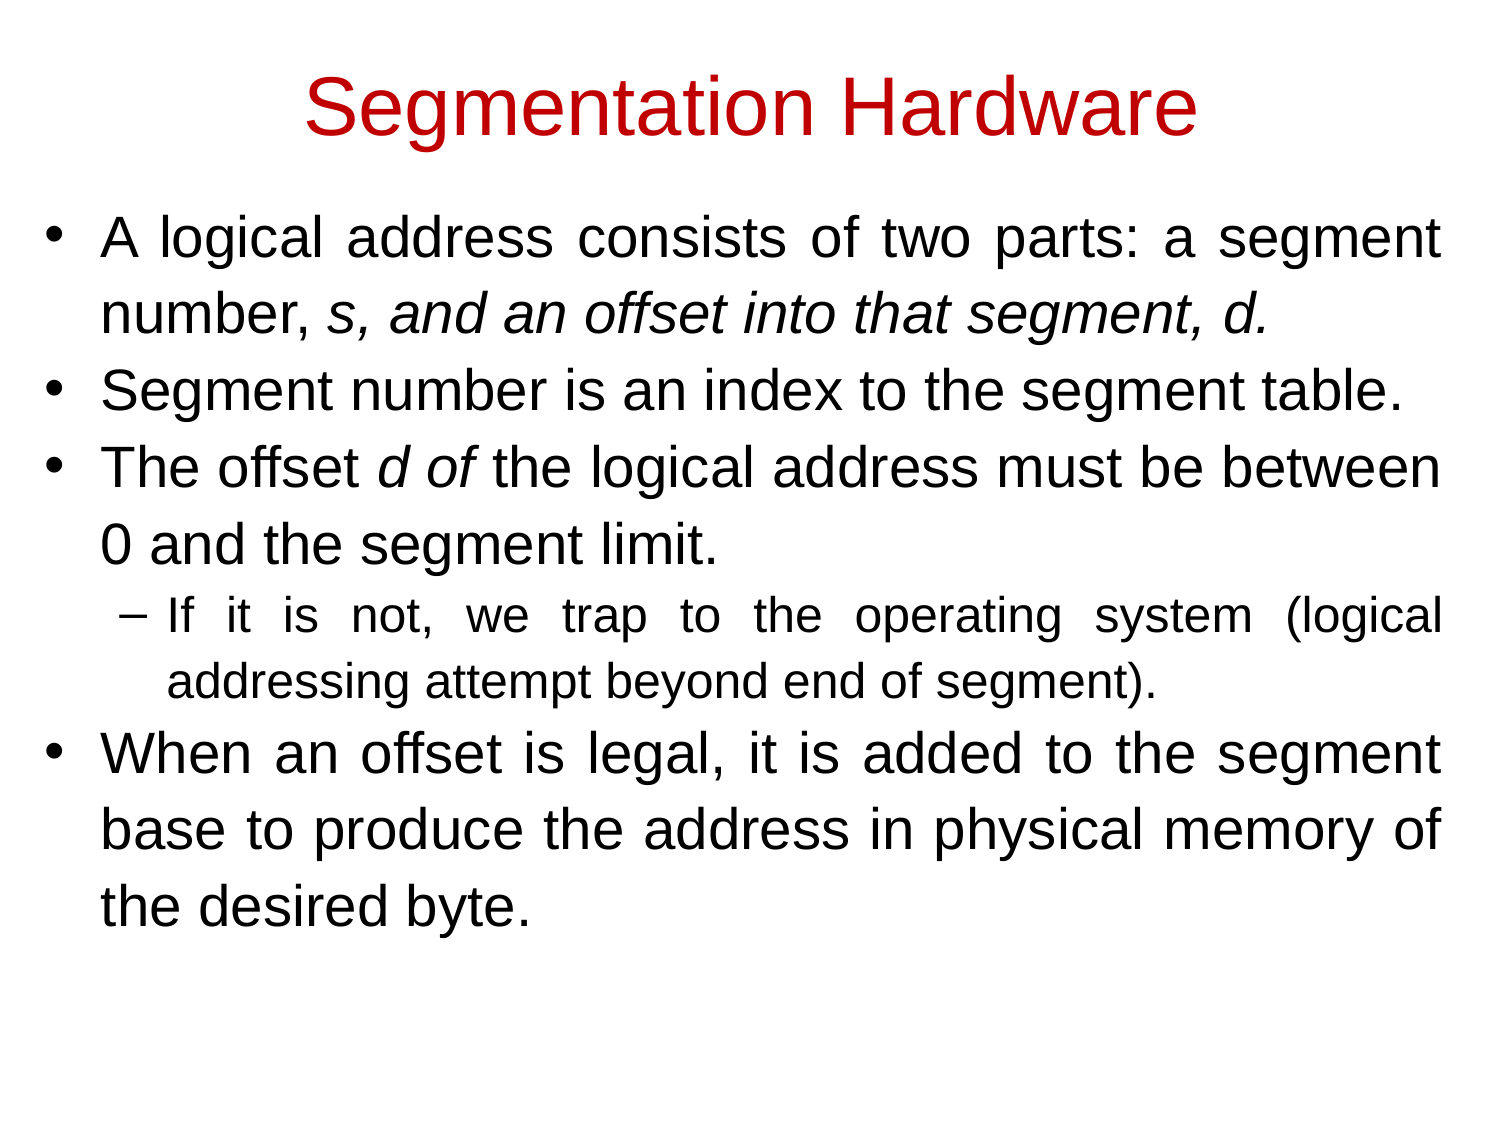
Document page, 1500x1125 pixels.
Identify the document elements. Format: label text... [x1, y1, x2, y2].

title Segmentation Hardware [76, 19, 1427, 184]
list A logical address consists of two parts: a segment number, s, and an offset into that segment, d. Segment number is an index to the segment table. The offset d of the logical address must be between 0 and the segment limit. If it is not, we trap to the operating system (logical addressing attempt beyond end of segment). When an offset is legal, it is added to the segment base to produce the address in physical memory of the desired byte. [29, 184, 1459, 1094]
